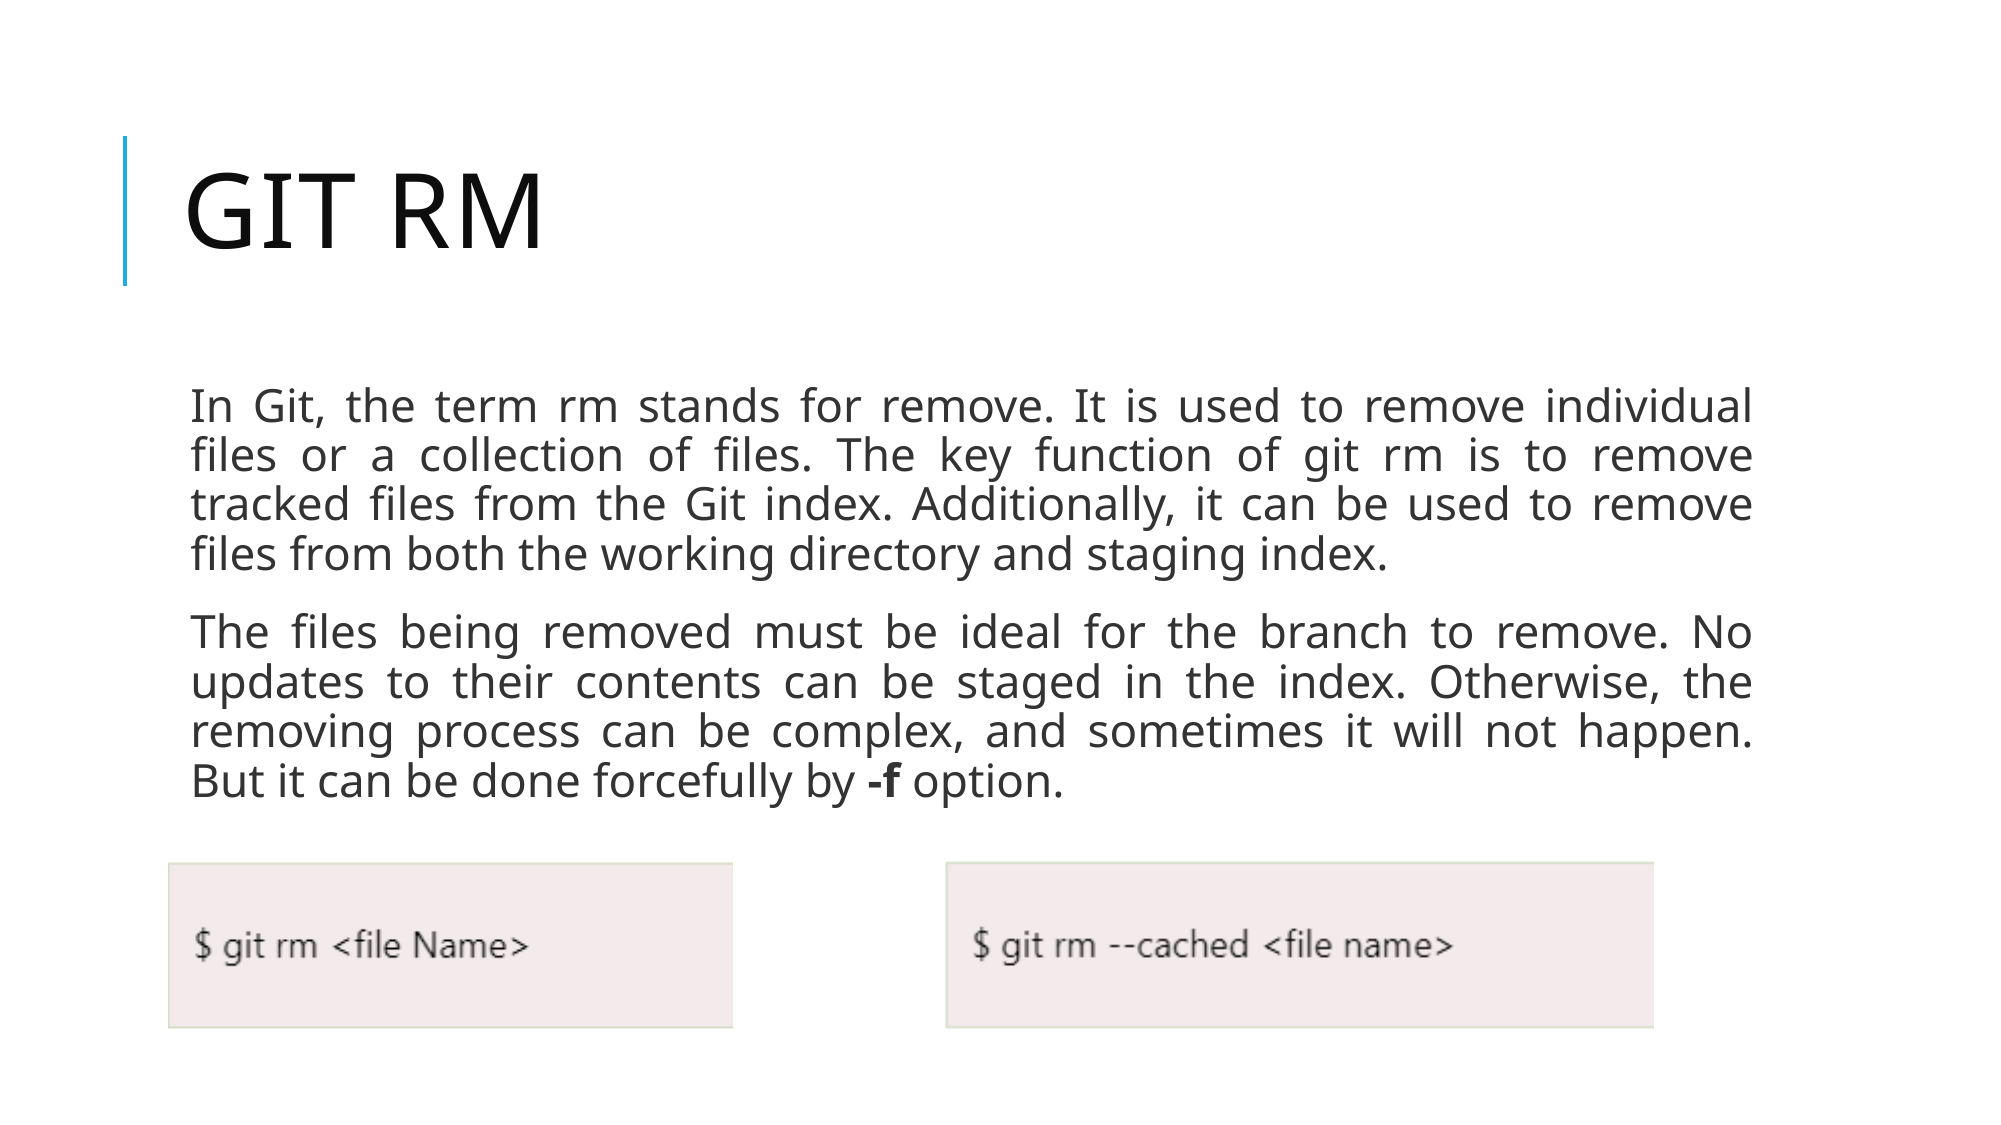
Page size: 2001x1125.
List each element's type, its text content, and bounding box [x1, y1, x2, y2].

picture [167, 847, 733, 1036]
title Git rm [168, 96, 1763, 342]
list In Git, the term rm stands for remove. It is used to remove individual files or a collection of files. The key function of git rm is to remove tracked files from the Git index. Additionally, it can be used to remove files from both the working directory and staging index. The files being removed must be ideal for the branch to remove. No updates to their contents can be staged in the index. Otherwise, the removing process can be complex, and sometimes it will not happen. But it can be done forcefully by -f option. [168, 375, 1763, 1035]
picture [926, 834, 1655, 1049]
